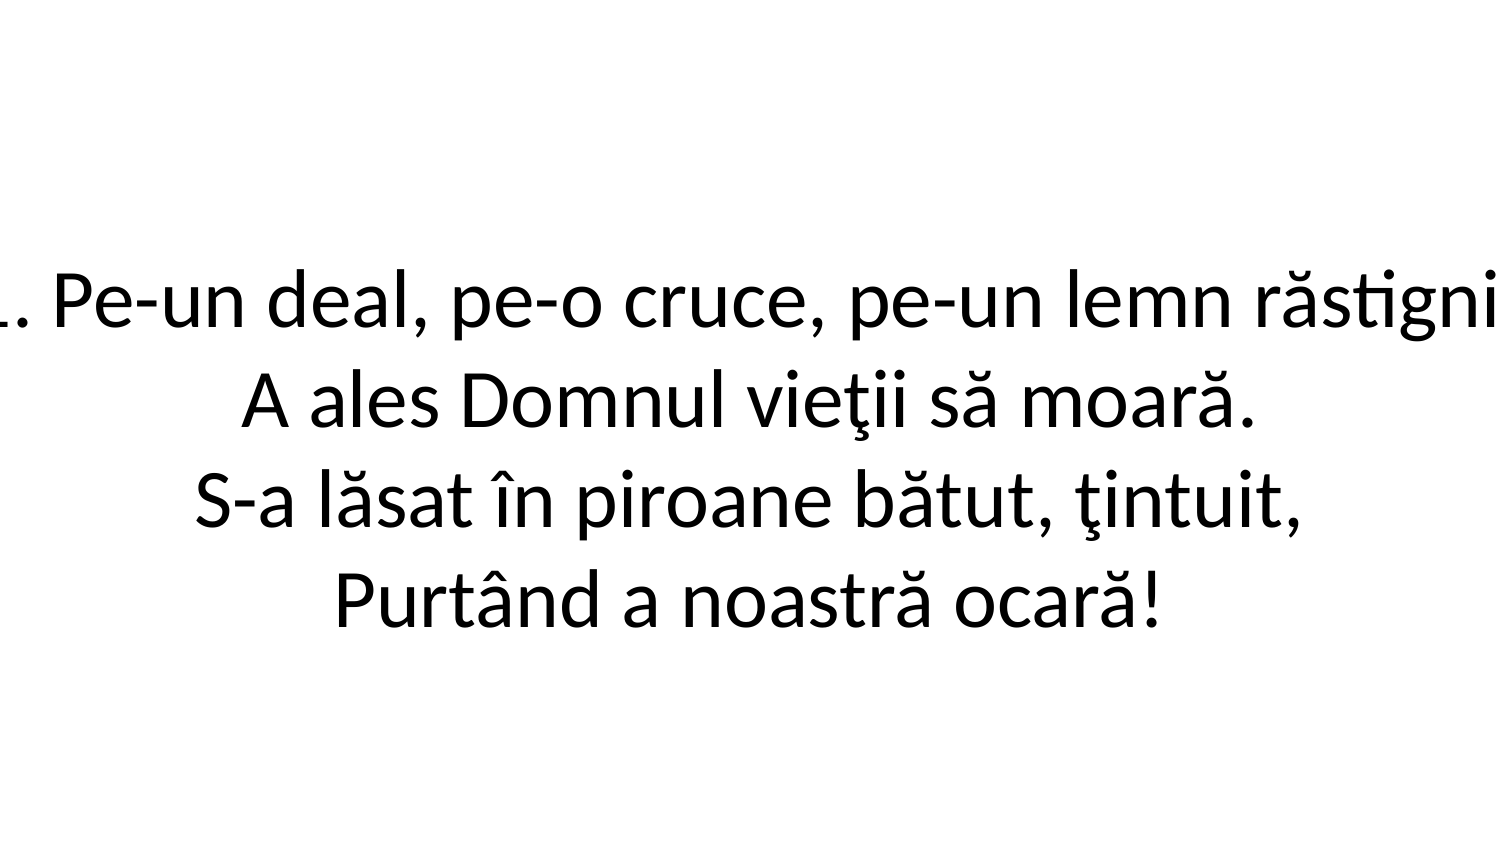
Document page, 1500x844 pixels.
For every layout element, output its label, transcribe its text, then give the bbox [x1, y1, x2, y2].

text_box 1. Pe-un deal, pe-o cruce, pe-un lemn răstignit A ales Domnul vieţii să moară. S-a lăsat în piroane bătut, ţintuit, Purtând a noastră ocară! [0, 192, 1500, 652]
